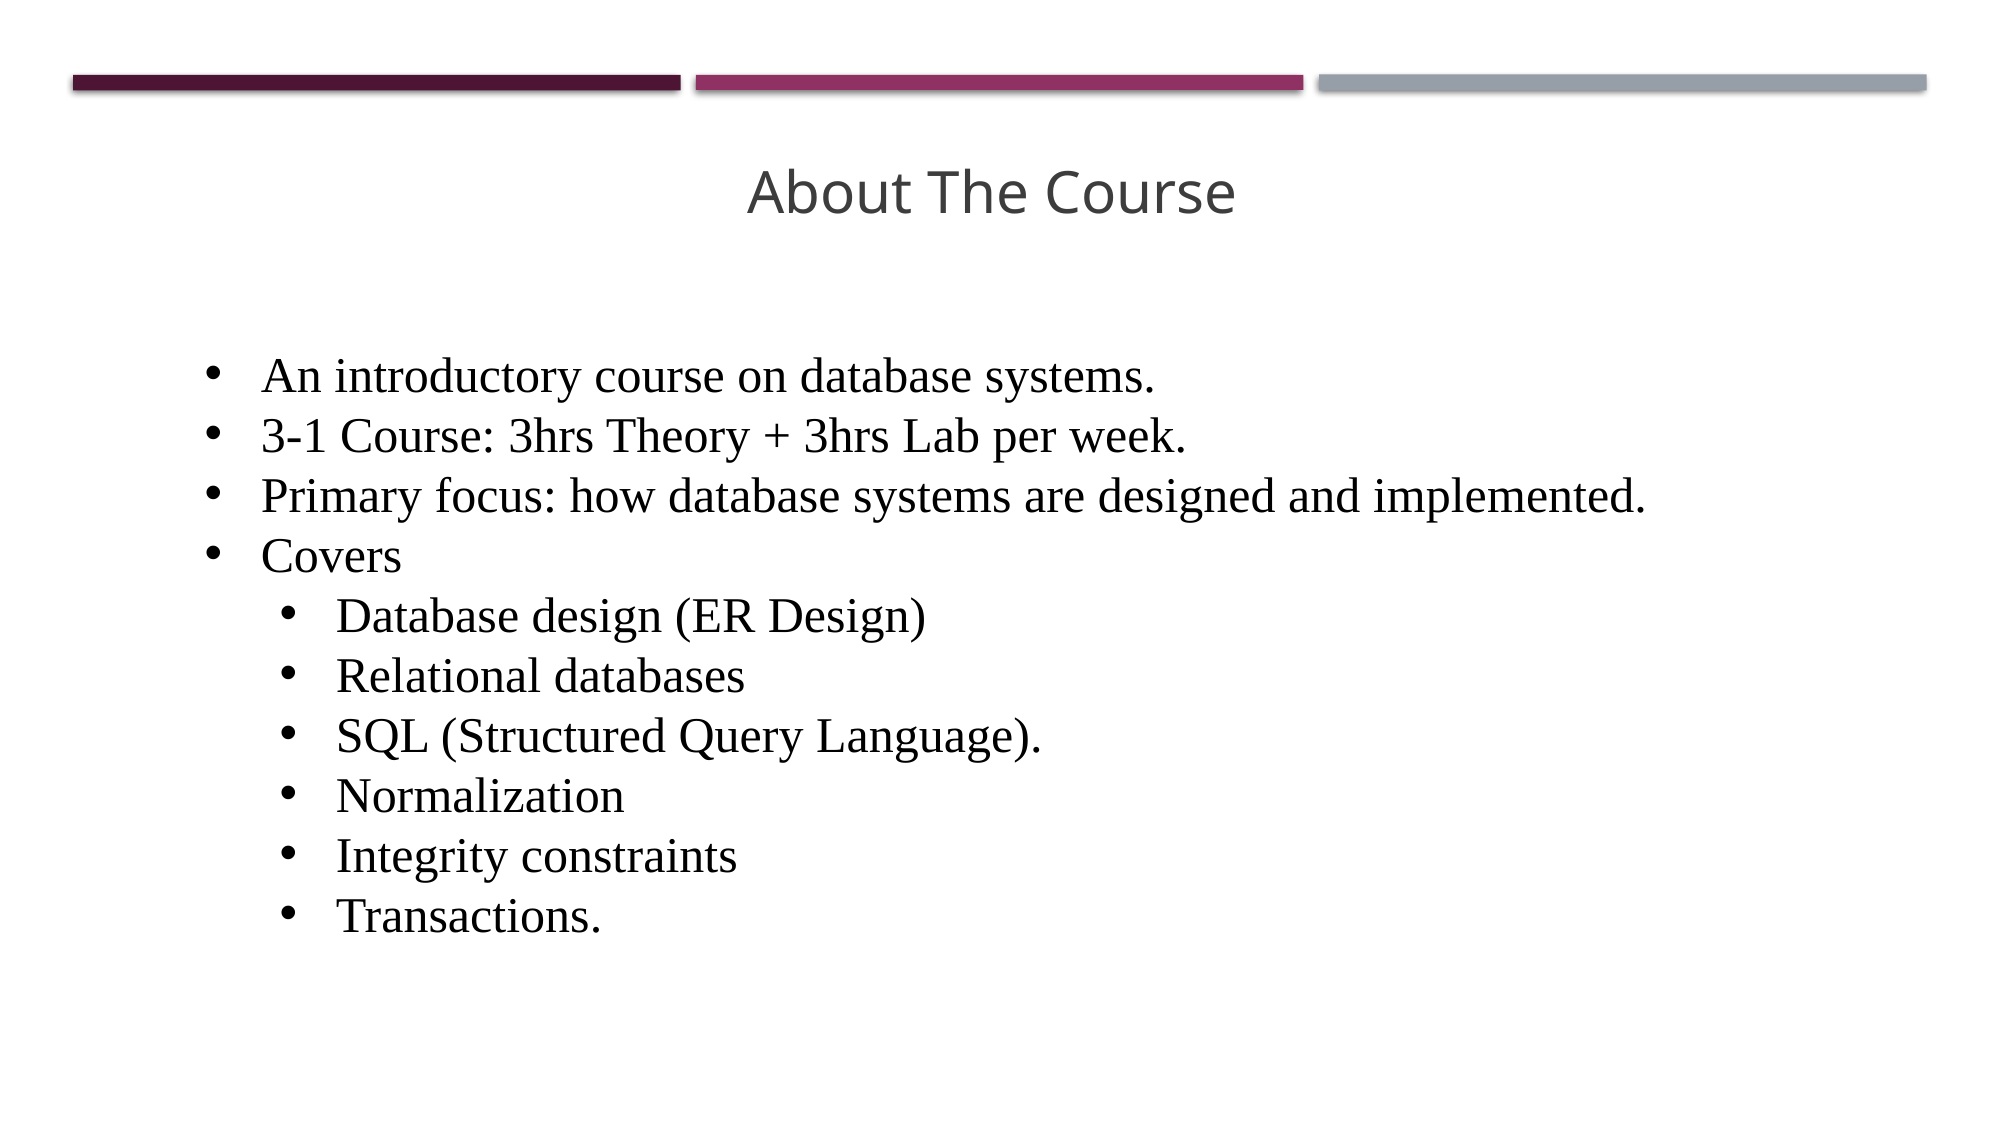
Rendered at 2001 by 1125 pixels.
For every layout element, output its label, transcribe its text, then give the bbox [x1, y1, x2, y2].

list About The Course [303, 122, 1682, 258]
text_box An introductory course on database systems. 3-1 Course: 3hrs Theory + 3hrs Lab per week. Primary focus: how database systems are designed and implemented. Covers Database design (ER Design) Relational databases SQL (Structured Query Language). Normalization Integrity constraints Transactions. [189, 334, 1795, 950]
